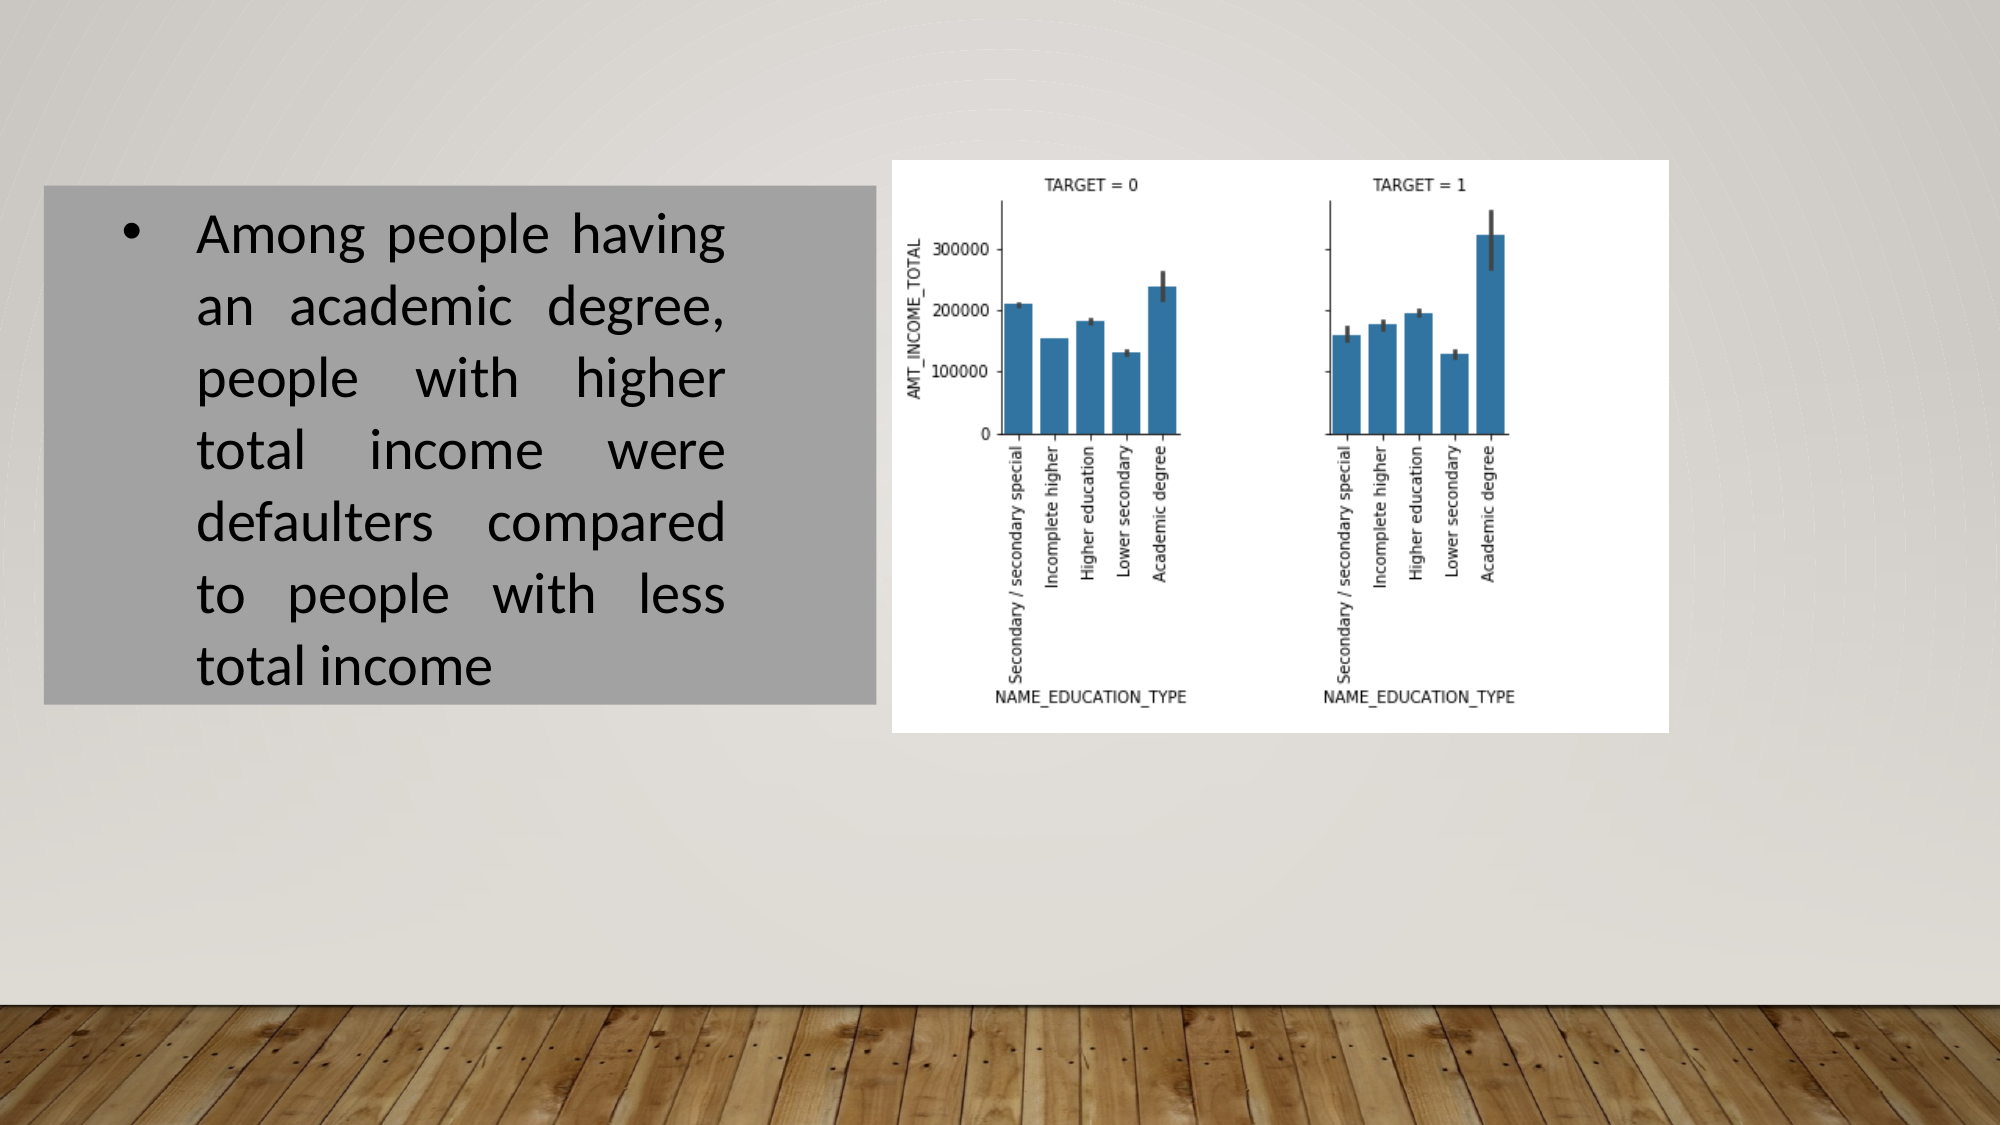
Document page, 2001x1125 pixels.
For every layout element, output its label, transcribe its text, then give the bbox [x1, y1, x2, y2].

picture [892, 160, 1670, 733]
text_box Among people having an academic degree, people with higher total income were defaulters compared to people with less total income [43, 185, 877, 705]
picture [0, 1005, 2000, 1125]
